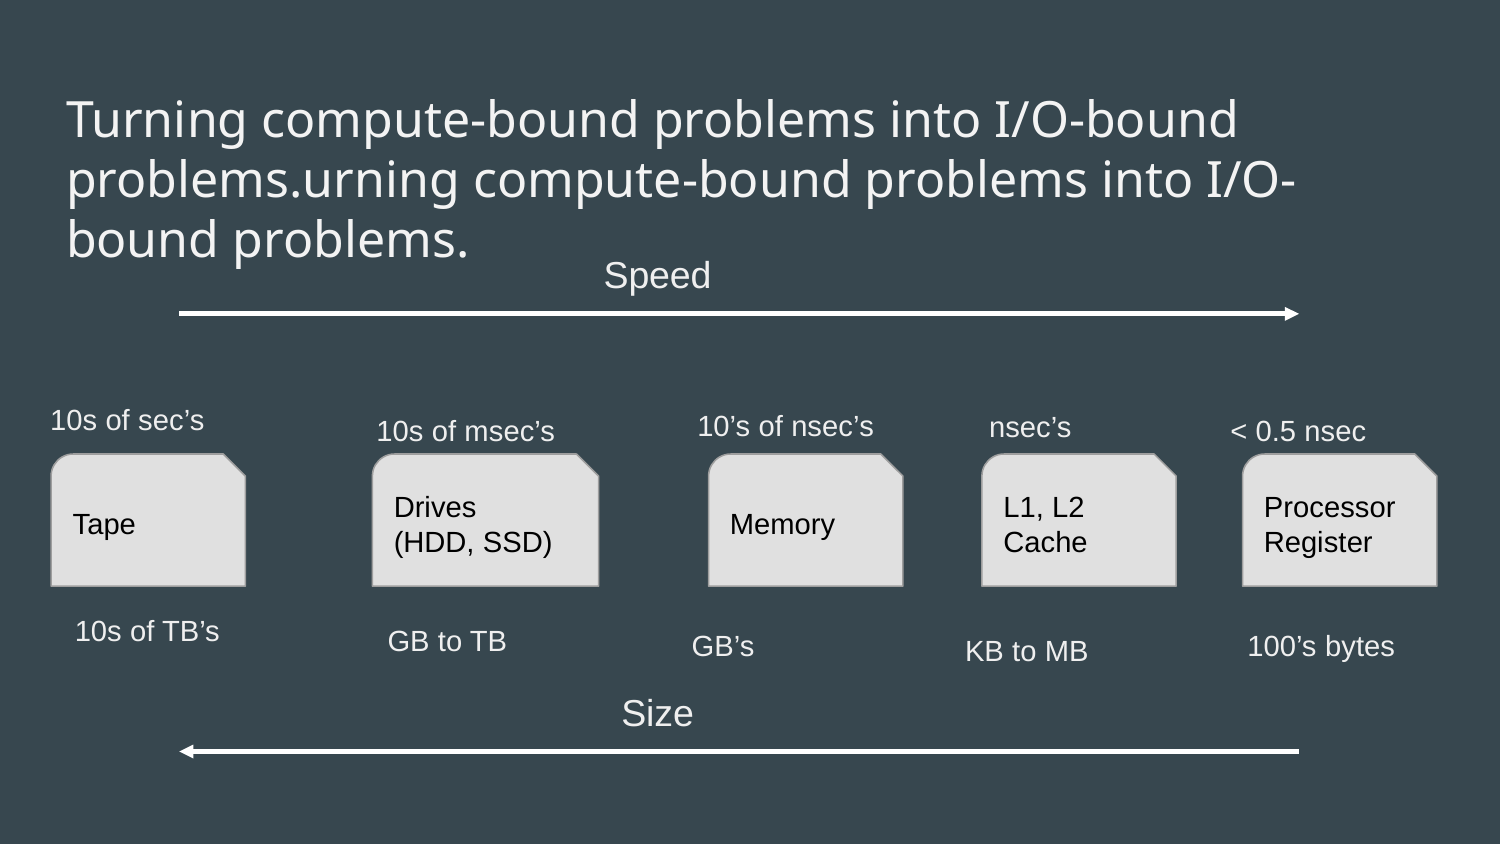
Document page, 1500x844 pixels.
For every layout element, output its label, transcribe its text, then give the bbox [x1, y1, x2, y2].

text_box L1, L2 Cache [981, 454, 1177, 587]
text_box GB’s [676, 612, 903, 669]
text_box Tape [51, 454, 246, 587]
text_box 10s of sec’s [35, 386, 262, 443]
text_box < 0.5 nsec [1215, 397, 1442, 454]
text_box Processor Register [1242, 454, 1437, 587]
text_box 10s of TB’s [59, 597, 286, 654]
text_box GB to TB [372, 607, 599, 664]
text_box 100’s bytes [1232, 612, 1459, 669]
text_box 10s of msec’s [361, 397, 633, 454]
text_box Memory [708, 454, 903, 587]
title Turning compute-bound problems into I/O-bound problems.urning compute-bound problems into I/O-bound problems. [51, 72, 1449, 167]
text_box Drives (HDD, SSD) [372, 454, 599, 587]
text_box 10’s of nsec’s [682, 392, 909, 449]
text_box Speed [392, 236, 924, 313]
text_box Size [392, 674, 924, 750]
text_box nsec’s [965, 393, 1193, 450]
text_box KB to MB [950, 617, 1177, 674]
